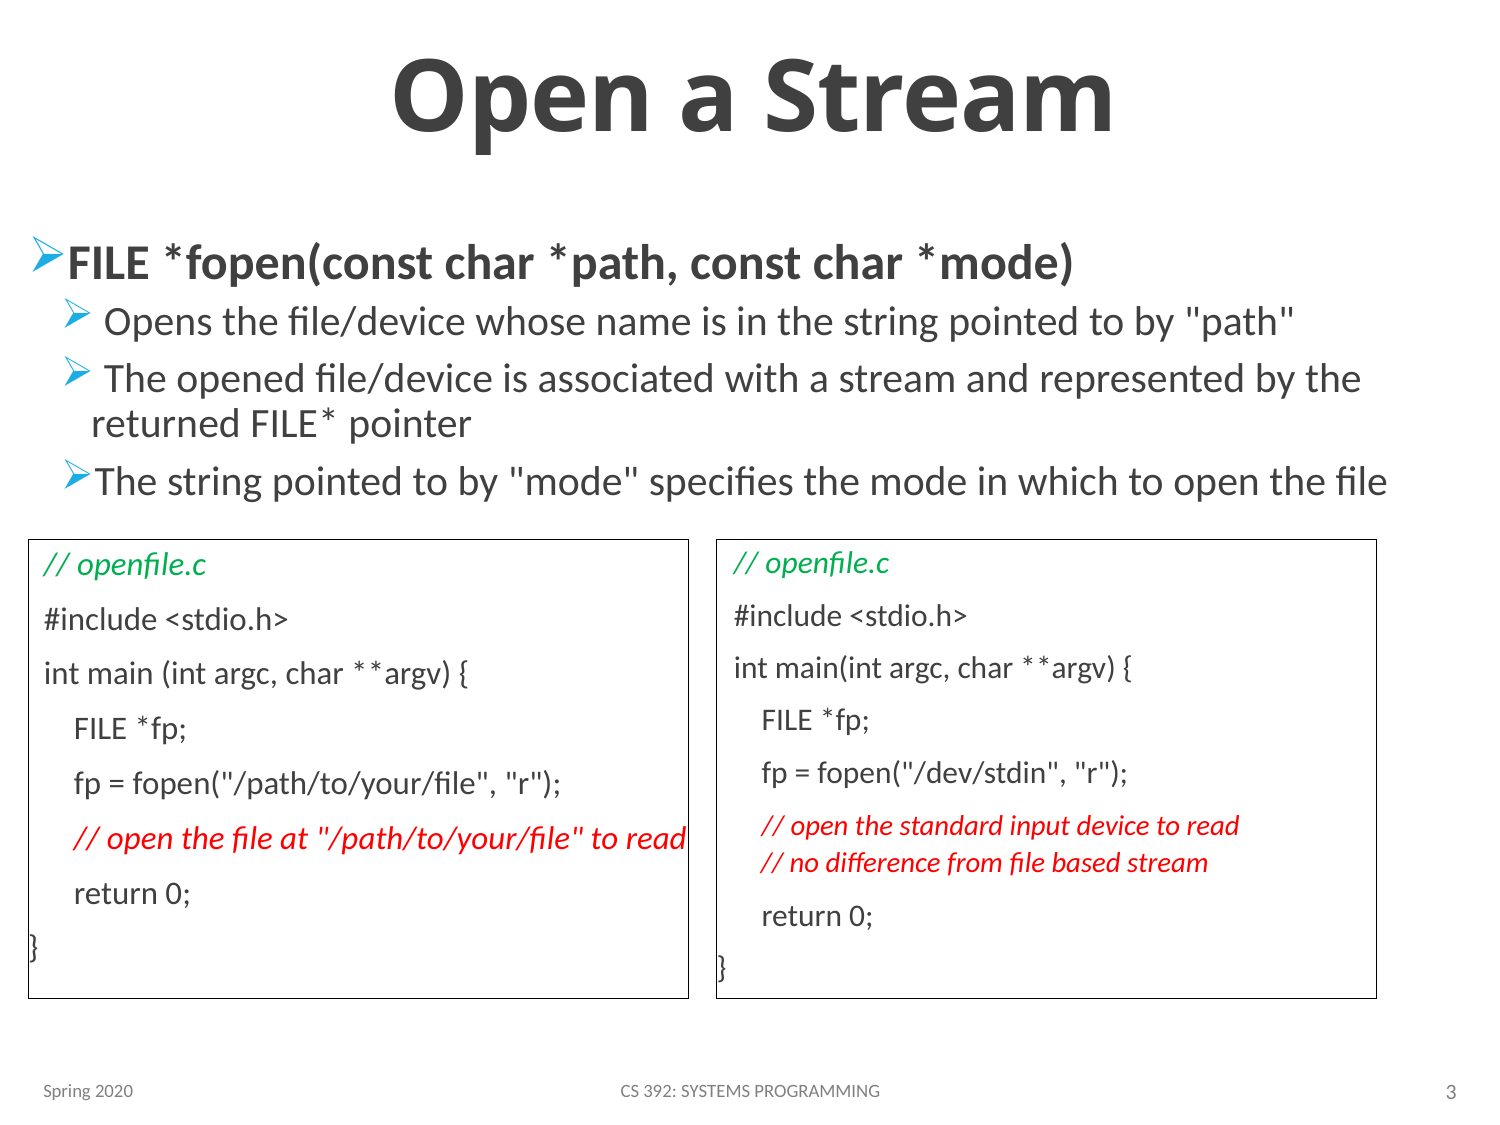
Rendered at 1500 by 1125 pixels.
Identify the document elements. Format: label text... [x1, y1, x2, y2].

text_box // openfile.c #include <stdio.h> int main(int argc, char **argv) { FILE *fp; fp = fopen("/dev/stdin", "r"); // open the standard input device to read // no difference from file based stream return 0; } [716, 539, 1377, 999]
slide_number Spring 2020 [28, 1059, 333, 1120]
slide_number 3 [1310, 1060, 1472, 1121]
list FILE *fopen(const char *path, const char *mode) Opens the file/device whose name is in the string pointed to by "path" The opened file/device is associated with a stream and represented by the returned FILE* pointer The string pointed to by "mode" specifies the mode in which to open the file [28, 229, 1472, 1021]
footer CS 392: Systems Programming [453, 1059, 1047, 1120]
text_box // openfile.c #include <stdio.h> int main (int argc, char **argv) { FILE *fp; fp = fopen("/path/to/your/file", "r"); // open the file at "/path/to/your/file" to read return 0; } [28, 539, 689, 999]
title Open a Stream [135, 5, 1373, 160]
